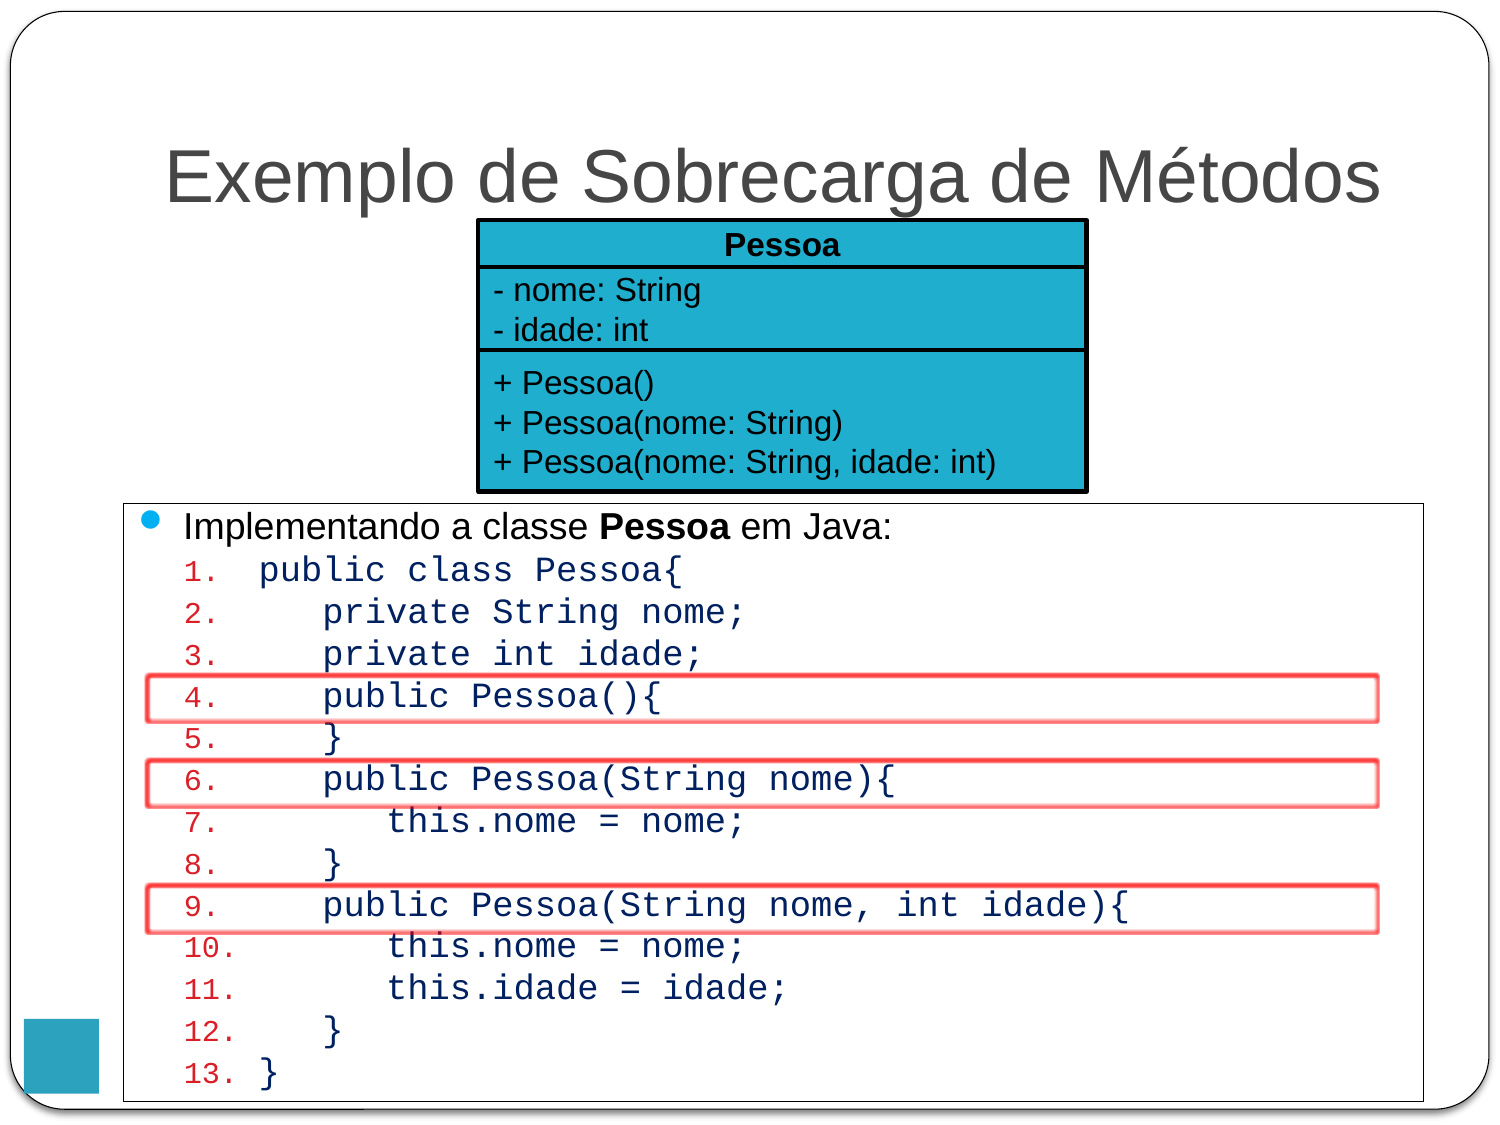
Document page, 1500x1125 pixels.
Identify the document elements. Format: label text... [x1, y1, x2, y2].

text_box Exemplo de Sobrecarga de Métodos [150, 45, 1425, 233]
text_box [23, 1018, 99, 1094]
text_box [151, 889, 1375, 930]
text_box Implementando a classe Pessoa em Java: public class Pessoa{ private String nome; private int idade; public Pessoa(){ } public Pessoa(String nome){ this.nome = nome; } public Pessoa(String nome, int idade){ this.nome = nome; this.idade = idade; } } [123, 503, 1424, 1102]
text_box [149, 677, 1376, 720]
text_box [478, 219, 1087, 492]
text_box [151, 764, 1375, 804]
